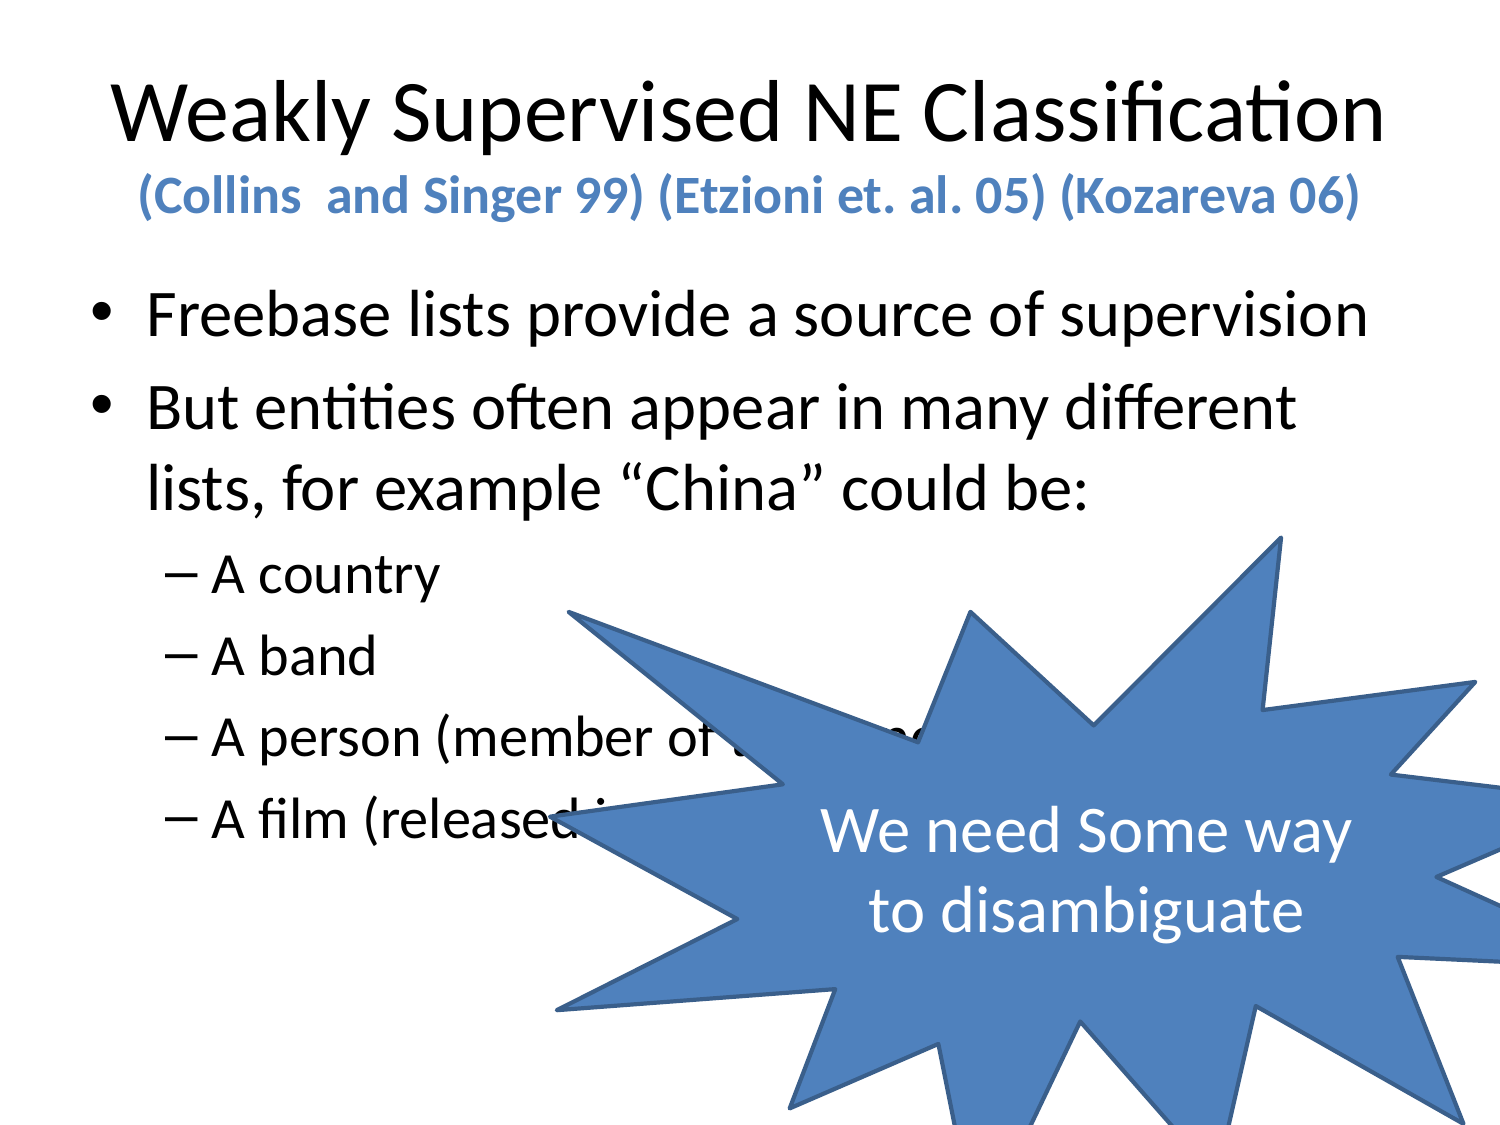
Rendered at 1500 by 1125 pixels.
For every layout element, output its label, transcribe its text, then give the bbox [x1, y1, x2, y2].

text_box We need Some way to disambiguate [547, 535, 1500, 1125]
list Freebase lists provide a source of supervision But entities often appear in many different lists, for example “China” could be: A country A band A person (member of the band “metal boys”) A film (released in 1943) [75, 262, 1425, 1005]
title Weakly Supervised NE Classification (Collins and Singer 99) (Etzioni et. al. 05) (Kozareva 06) [75, 45, 1425, 233]
